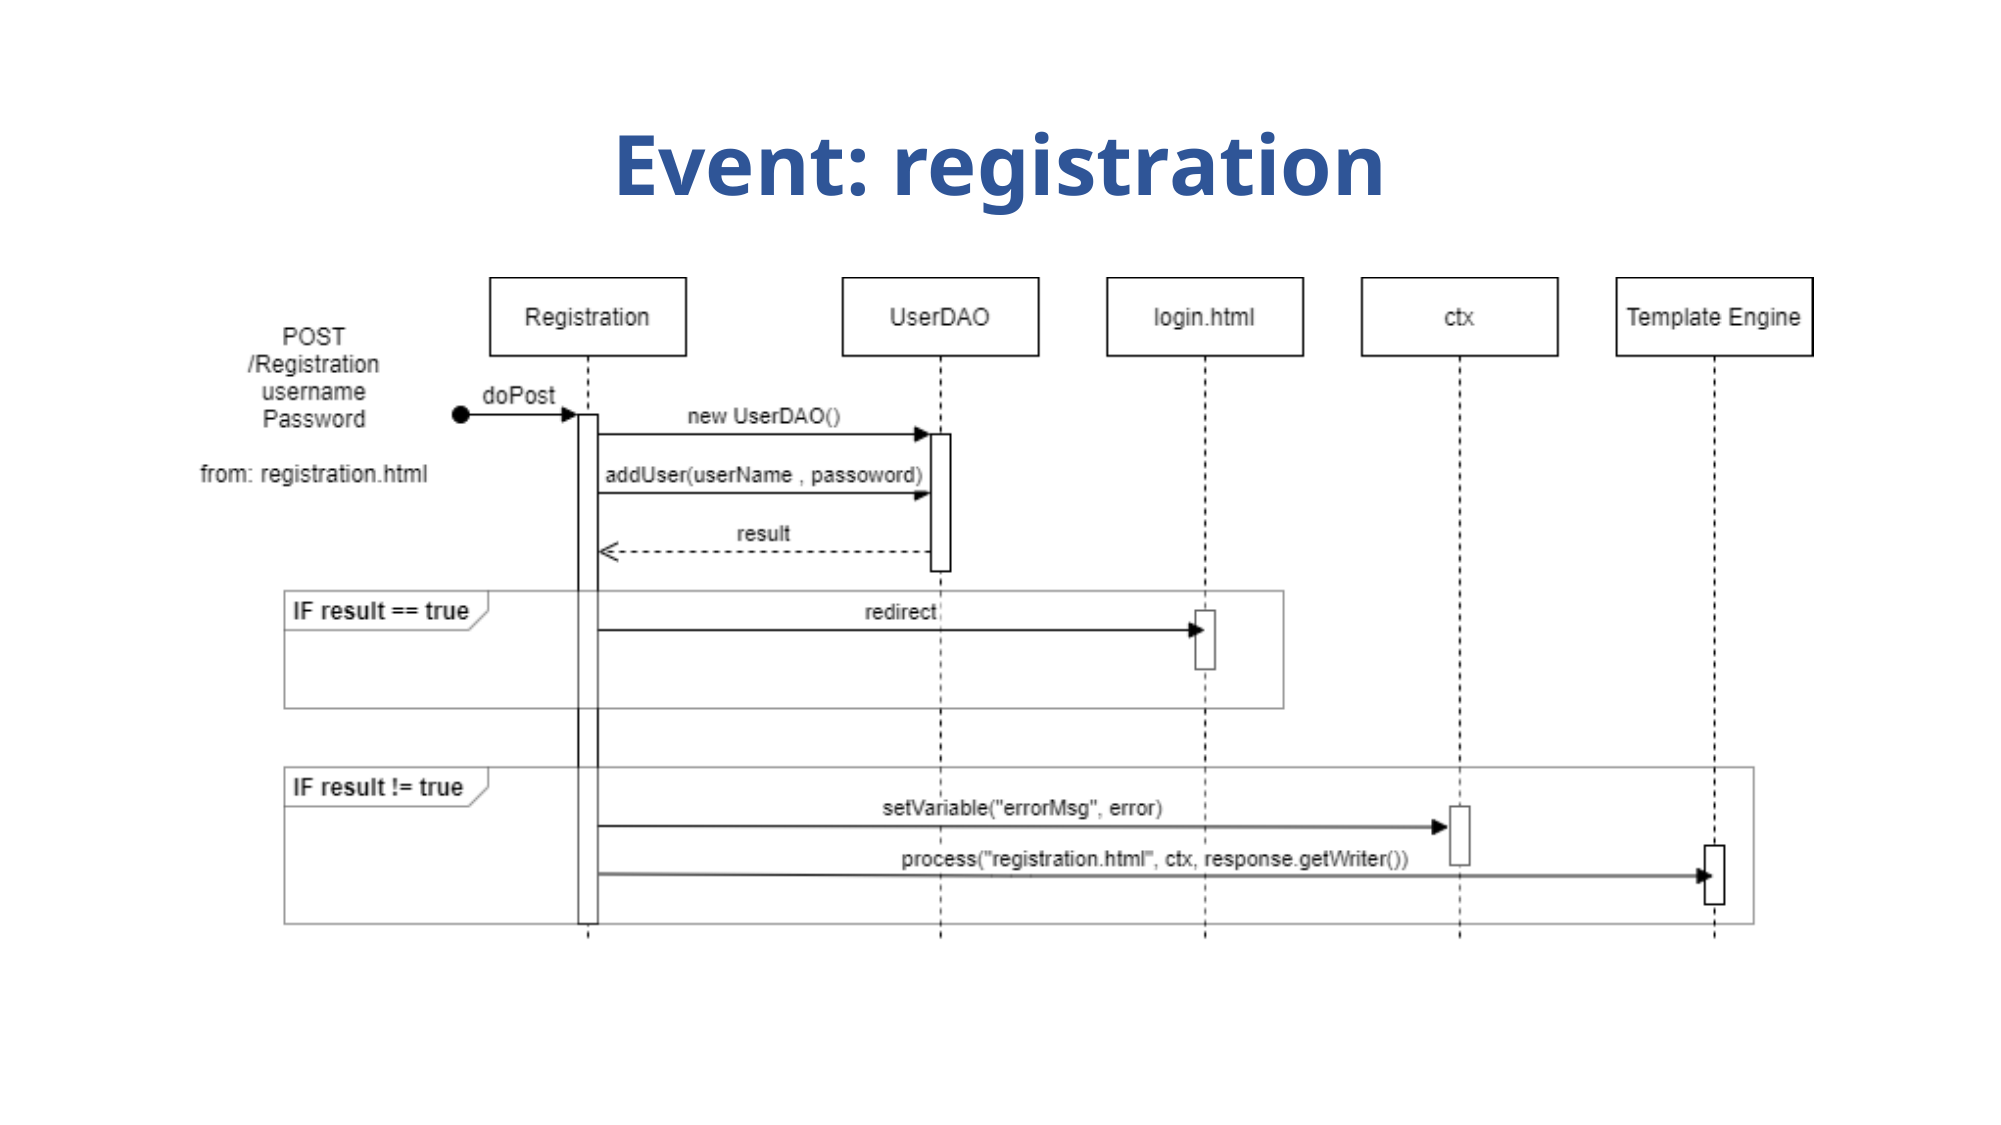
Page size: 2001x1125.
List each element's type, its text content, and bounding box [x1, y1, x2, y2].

title Event: registration [137, 59, 1863, 278]
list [186, 277, 1814, 945]
